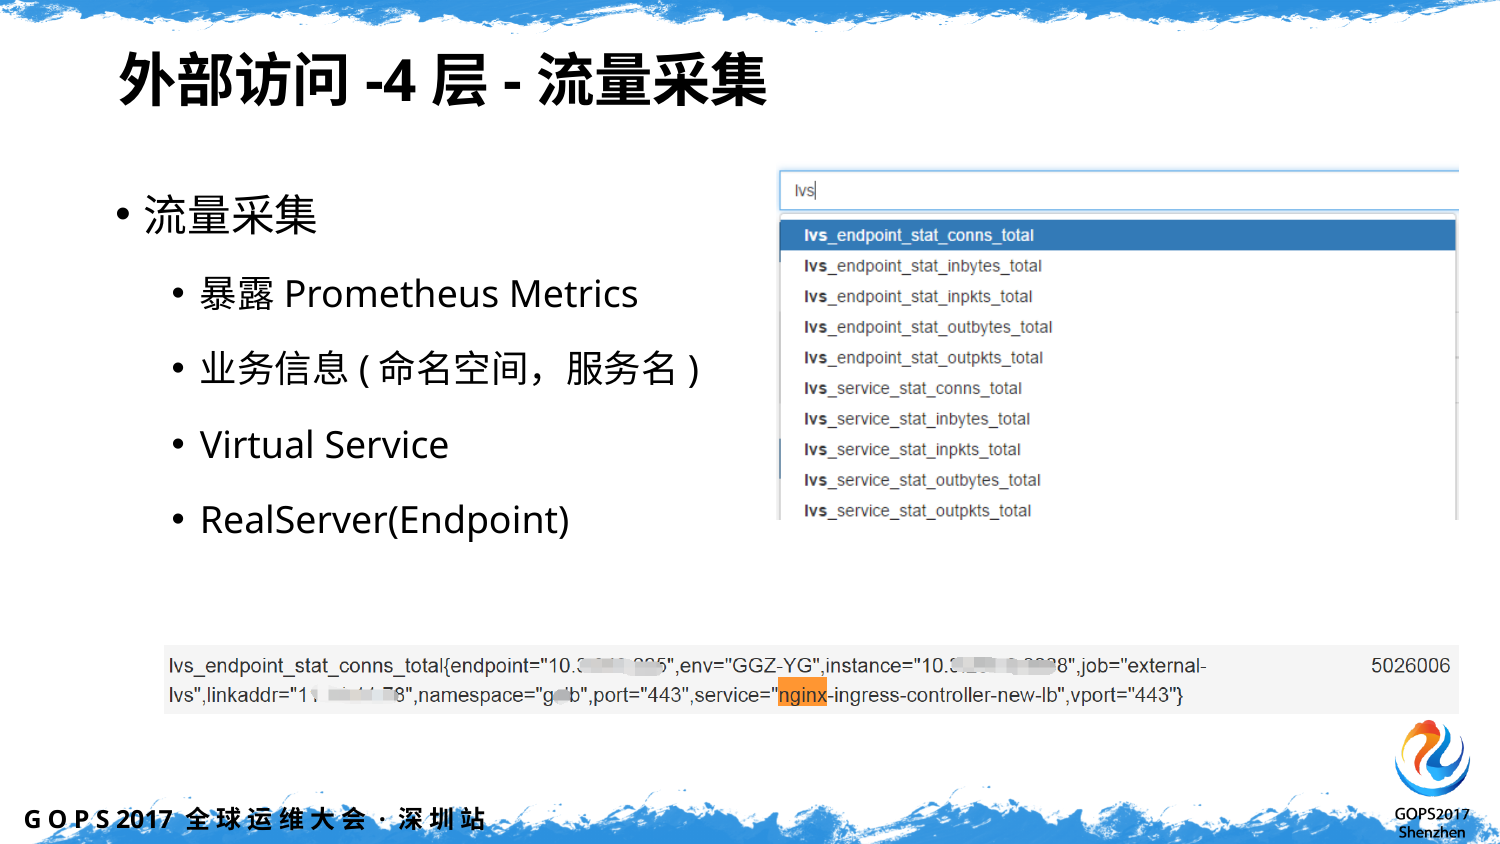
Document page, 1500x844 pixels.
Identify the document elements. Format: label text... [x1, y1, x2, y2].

picture [776, 161, 1459, 521]
picture [2, 645, 1500, 844]
list 流量采集 暴露Prometheus Metrics 业务信息(命名空间，服务名) Virtual Service RealServer(Endpoint) [100, 153, 760, 623]
title 外部访问-4层-流量采集 [103, 24, 1397, 142]
picture [0, 0, 1500, 42]
